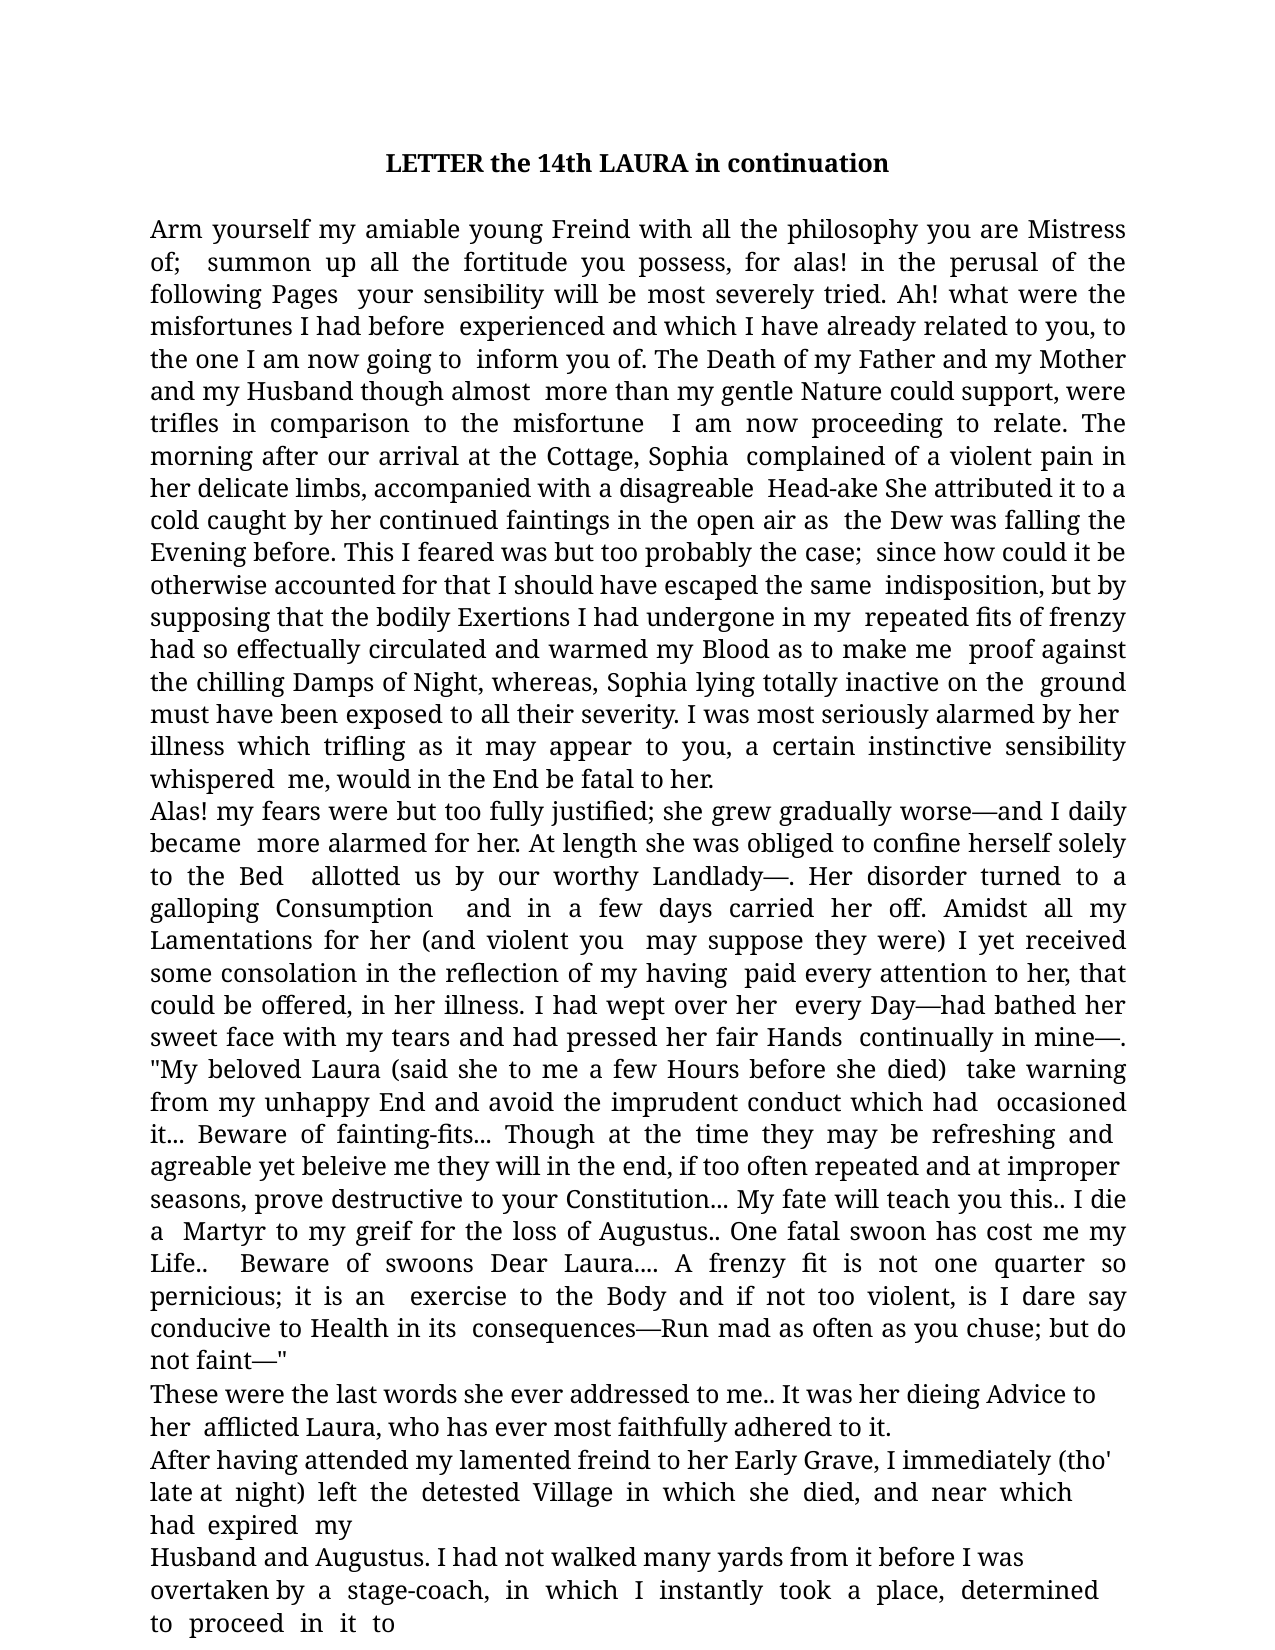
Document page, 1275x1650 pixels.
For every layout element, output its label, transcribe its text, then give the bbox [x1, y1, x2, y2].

text_box LETTER the 14th LAURA in continuation Arm yourself my amiable young Freind with all the philosophy you are Mistress of; summon up all the fortitude you possess, for alas! in the perusal of the following Pages your sensibility will be most severely tried. Ah! what were the misfortunes I had before experienced and which I have already related to you, to the one I am now going to inform you of. The Death of my Father and my Mother and my Husband though almost more than my gentle Nature could support, were trifles in comparison to the misfortune I am now proceeding to relate. The morning after our arrival at the Cottage, Sophia complained of a violent pain in her delicate limbs, accompanied with a disagreable Head-ake She attributed it to a cold caught by her continued faintings in the open air as the Dew was falling the Evening before. This I feared was but too probably the case; since how could it be otherwise accounted for that I should have escaped the same indisposition, but by supposing that the bodily Exertions I had undergone in my repeated fits of frenzy had so effectually circulated and warmed my Blood as to make me proof against the chilling Damps of Night, whereas, Sophia lying totally inactive on the ground must have been exposed to all their severity. I was most seriously alarmed by her illness which trifling as it may appear to you, a certain instinctive sensibility whispered me, would in the End be fatal to her. Alas! my fears were but too fully justified; she grew gradually worse—and I daily became more alarmed for her. At length she was obliged to confine herself solely to the Bed allotted us by our worthy Landlady—. Her disorder turned to a galloping Consumption and in a few days carried her off. Amidst all my Lamentations for her (and violent you may suppose they were) I yet received some consolation in the reflection of my having paid every attention to her, that could be offered, in her illness. I had wept over her every Day—had bathed her sweet face with my tears and had pressed her fair Hands continually in mine—. "My beloved Laura (said she to me a few Hours before she died) take warning from my unhappy End and avoid the imprudent conduct which had occasioned it... Beware of fainting-fits... Though at the time they may be refreshing and agreable yet beleive me they will in the end, if too often repeated and at improper seasons, prove destructive to your Constitution... My fate will teach you this.. I die a Martyr to my greif for the loss of Augustus.. One fatal swoon has cost me my Life.. Beware of swoons Dear Laura.... A frenzy fit is not one quarter so pernicious; it is an exercise to the Body and if not too violent, is I dare say conducive to Health in its consequences—Run mad as often as you chuse; but do not faint—" These were the last words she ever addressed to me.. It was her dieing Advice to her afflicted Laura, who has ever most faithfully adhered to it. After having attended my lamented freind to her Early Grave, I immediately (tho' late at night) left the detested Village in which she died, and near which had expired my Husband and Augustus. I had not walked many yards from it before I was overtaken by a stage-coach, in which I instantly took a place, determined to proceed in it to [147, 145, 1128, 1638]
